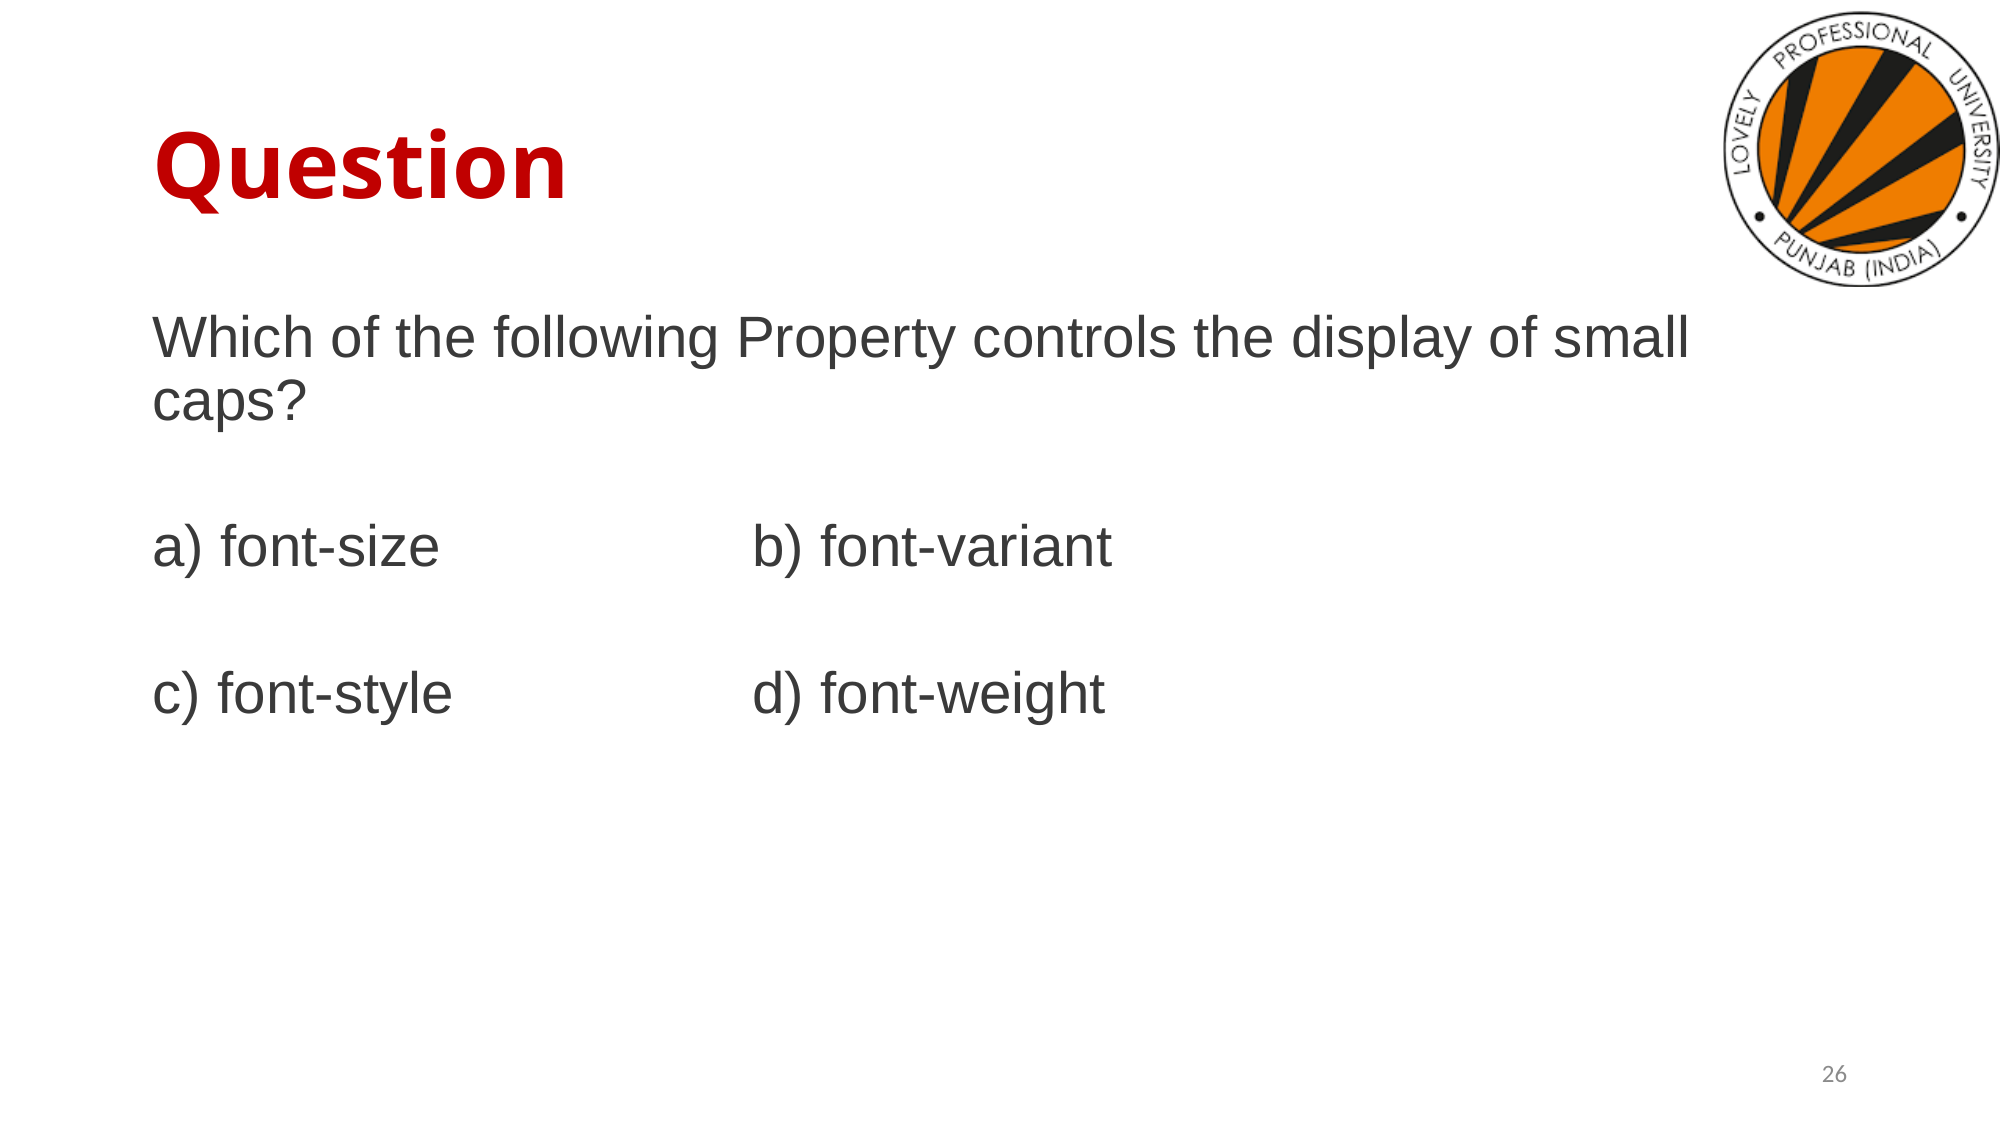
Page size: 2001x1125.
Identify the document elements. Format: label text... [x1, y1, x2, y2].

slide_number 26 [1412, 1042, 1863, 1103]
title Question [137, 59, 1723, 278]
picture [1723, 1, 2000, 287]
list Which of the following Property controls the display of small caps? a) font-size b) font-variant c) font-style d) font-weight [137, 299, 1863, 1014]
